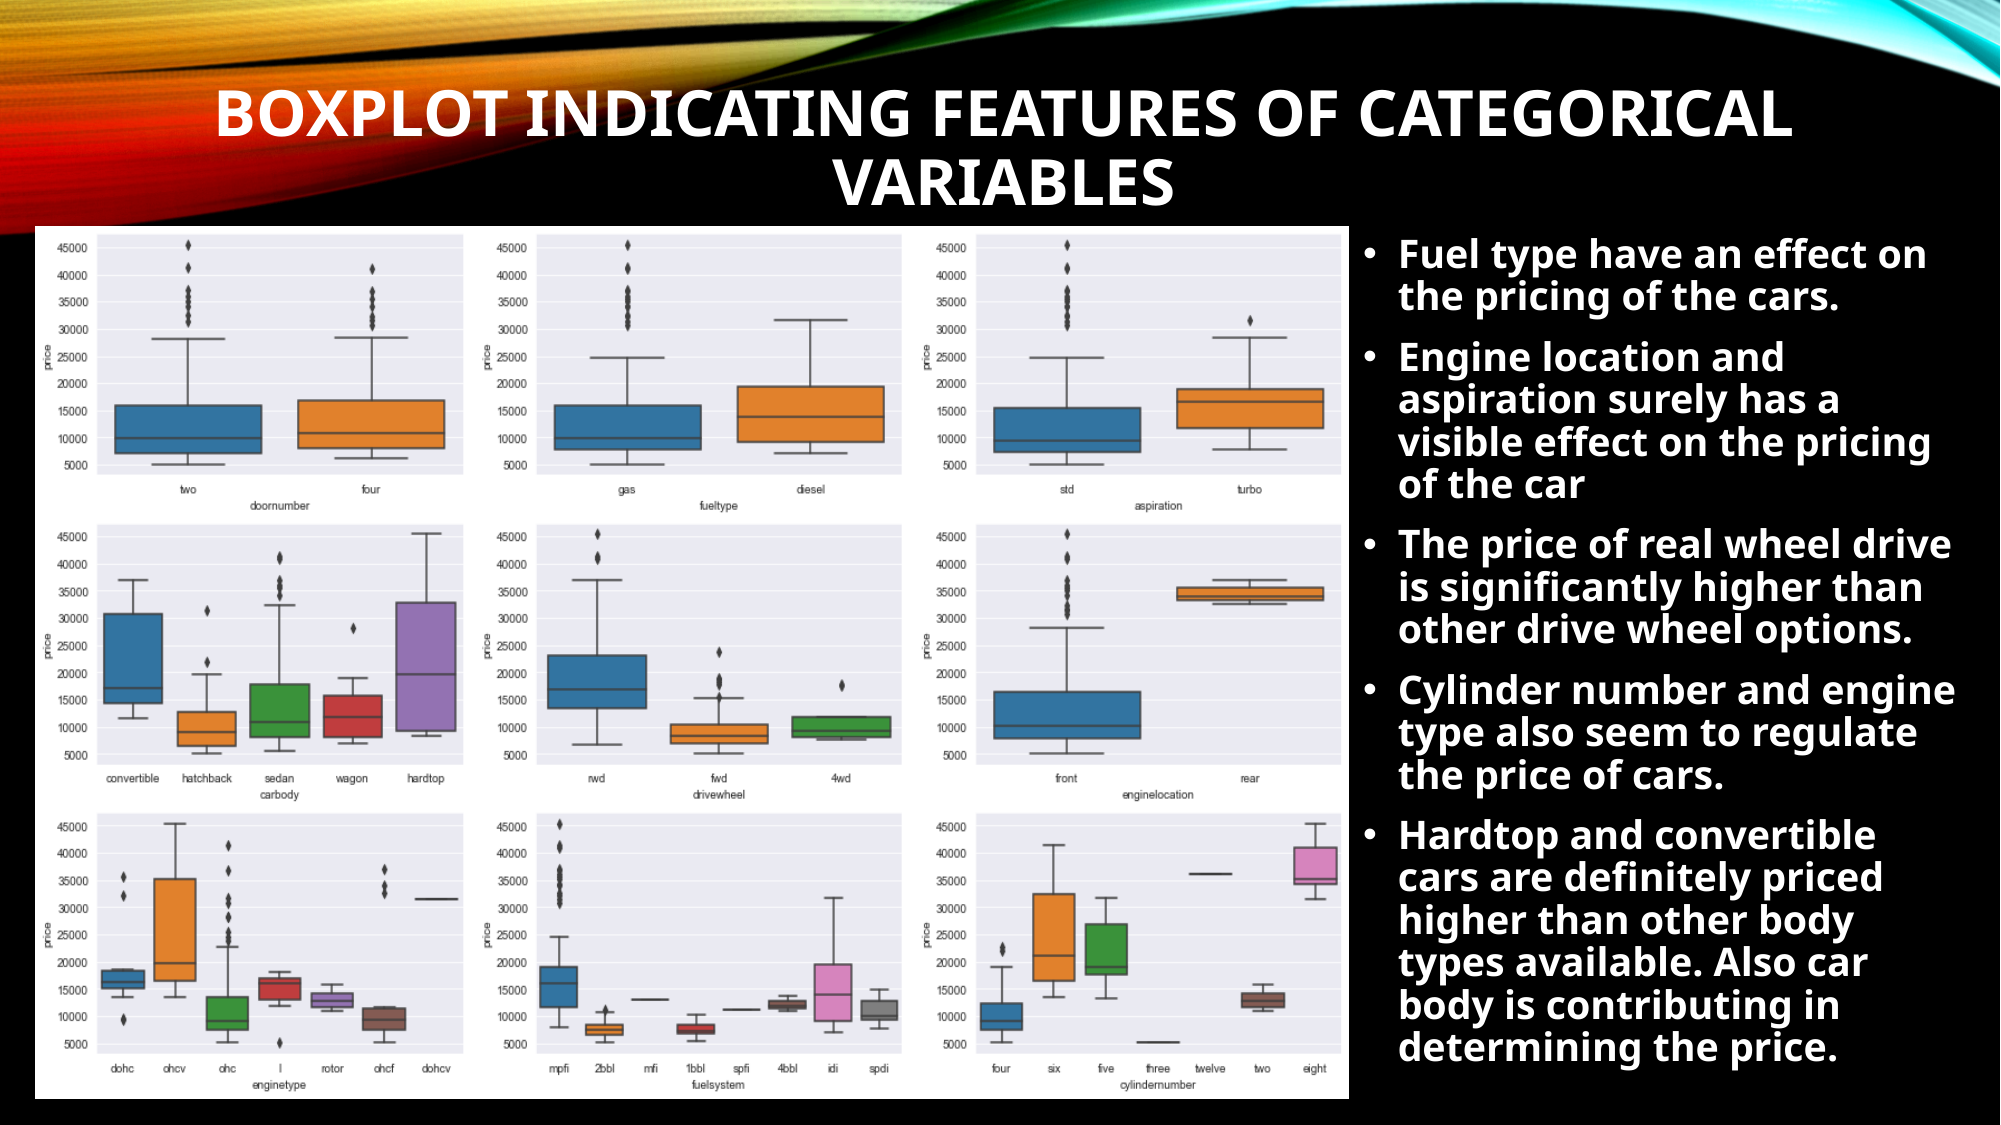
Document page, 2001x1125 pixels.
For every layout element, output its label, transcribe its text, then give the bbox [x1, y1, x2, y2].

list Fuel type have an effect on the pricing of the cars. Engine location and aspiration surely has a visible effect on the pricing of the car The price of real wheel drive is significantly higher than other drive wheel options. Cylinder number and engine type also seem to regulate the price of cars. Hardtop and convertible cars are definitely priced higher than other body types available. Also car body is contributing in determining the price. [1349, 226, 1974, 1099]
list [35, 226, 1349, 1099]
picture [0, 0, 2000, 237]
title Boxplot Indicating Features of Categorical Variables [35, 74, 1974, 226]
